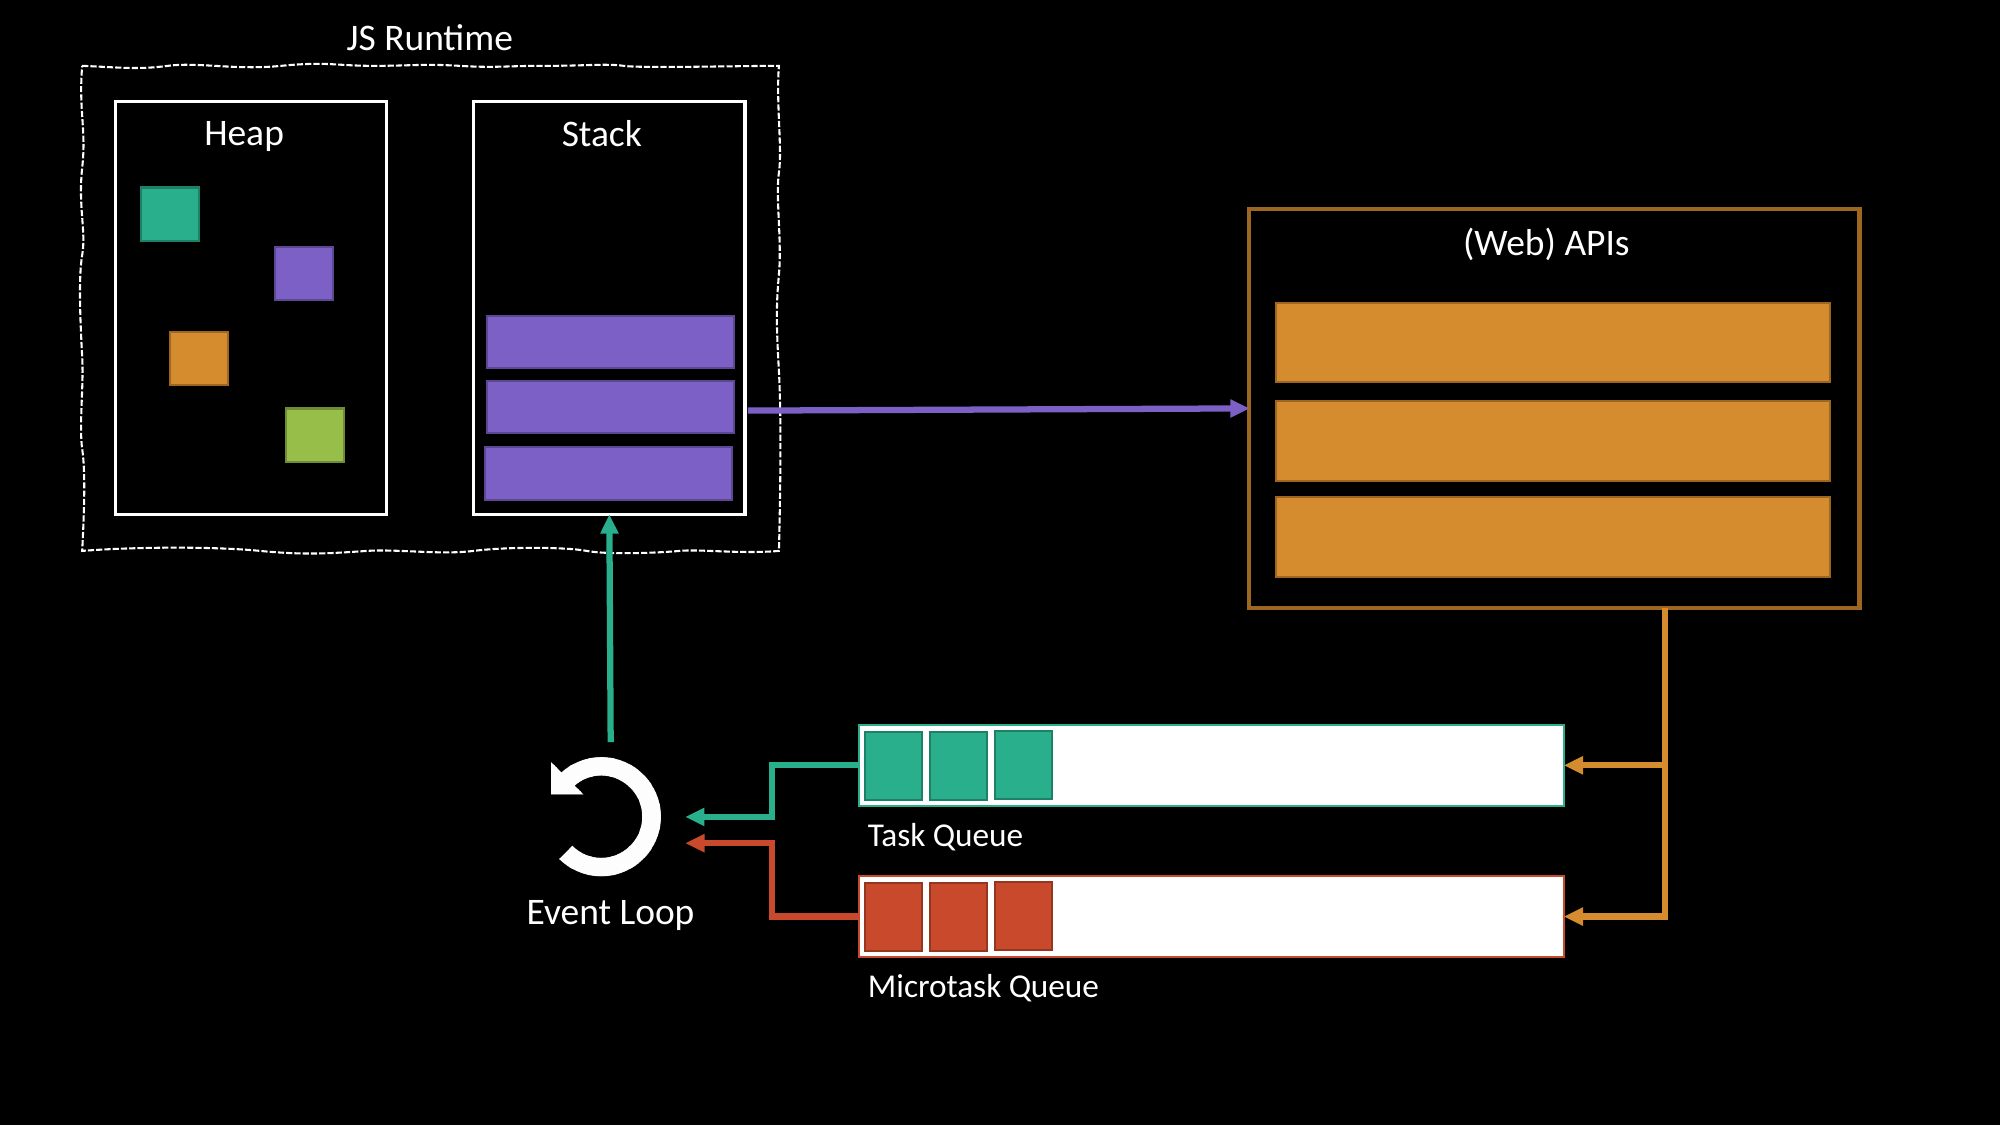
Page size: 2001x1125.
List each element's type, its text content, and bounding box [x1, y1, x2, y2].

text_box [473, 101, 746, 516]
text_box [78, 62, 782, 555]
text_box Heap [189, 100, 356, 161]
text_box [486, 380, 735, 434]
text_box Stack [547, 101, 713, 162]
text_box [1249, 208, 1860, 609]
text_box [169, 331, 229, 386]
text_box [685, 843, 859, 917]
text_box [274, 246, 334, 301]
text_box JS Runtime [331, 5, 604, 65]
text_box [510, 741, 711, 940]
text_box [140, 186, 200, 242]
text_box [486, 315, 735, 369]
text_box [484, 446, 733, 501]
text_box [1539, 790, 1691, 892]
text_box [285, 407, 345, 463]
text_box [853, 876, 1565, 1013]
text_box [853, 725, 1565, 862]
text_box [685, 765, 859, 817]
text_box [1535, 636, 1694, 738]
text_box [114, 101, 388, 516]
